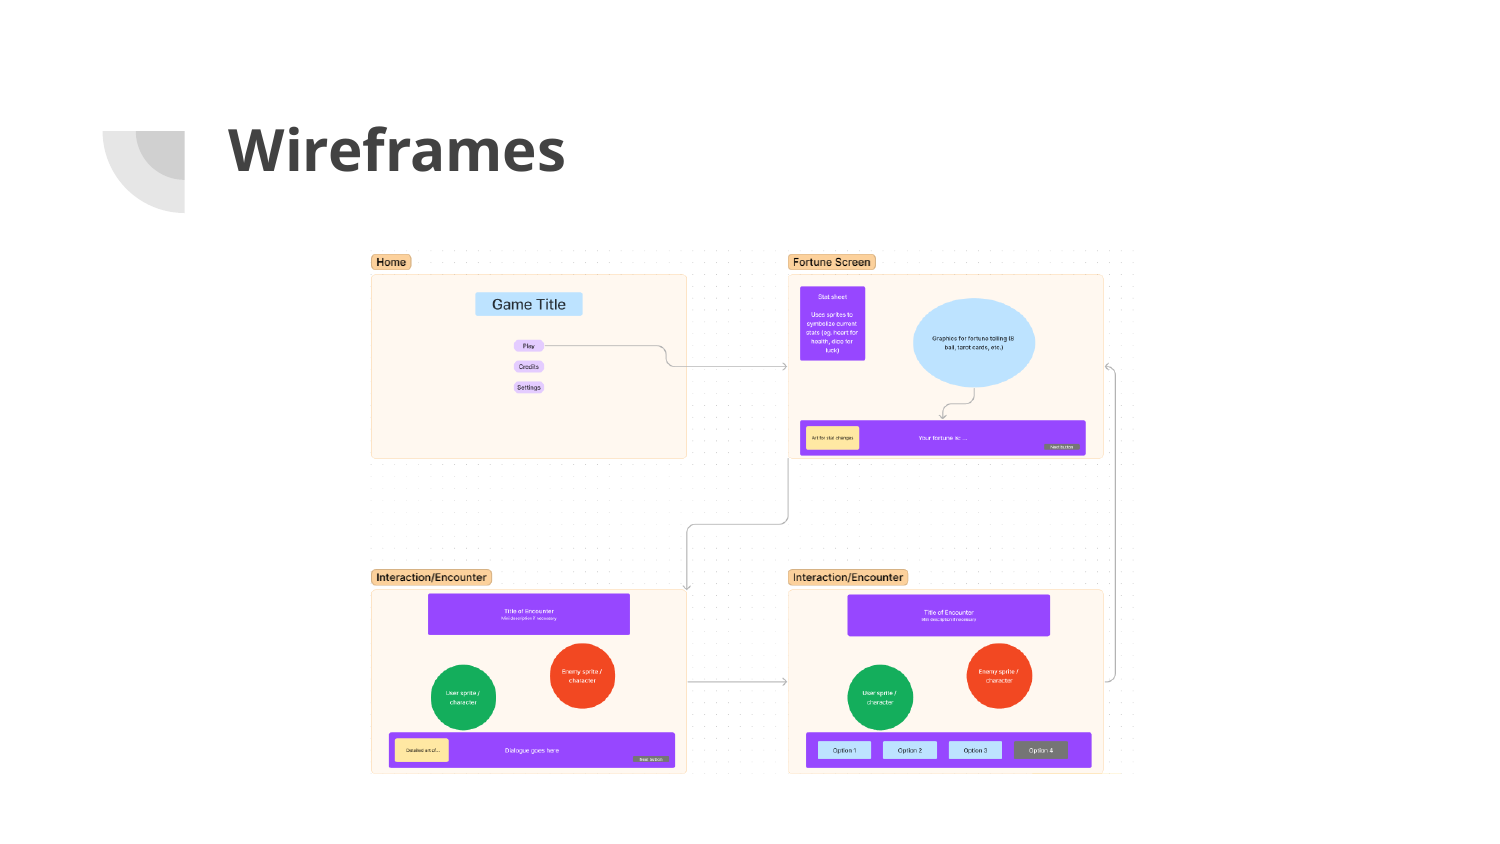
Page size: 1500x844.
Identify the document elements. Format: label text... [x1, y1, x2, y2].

picture [361, 241, 1139, 775]
title Wireframes [213, 98, 1368, 263]
